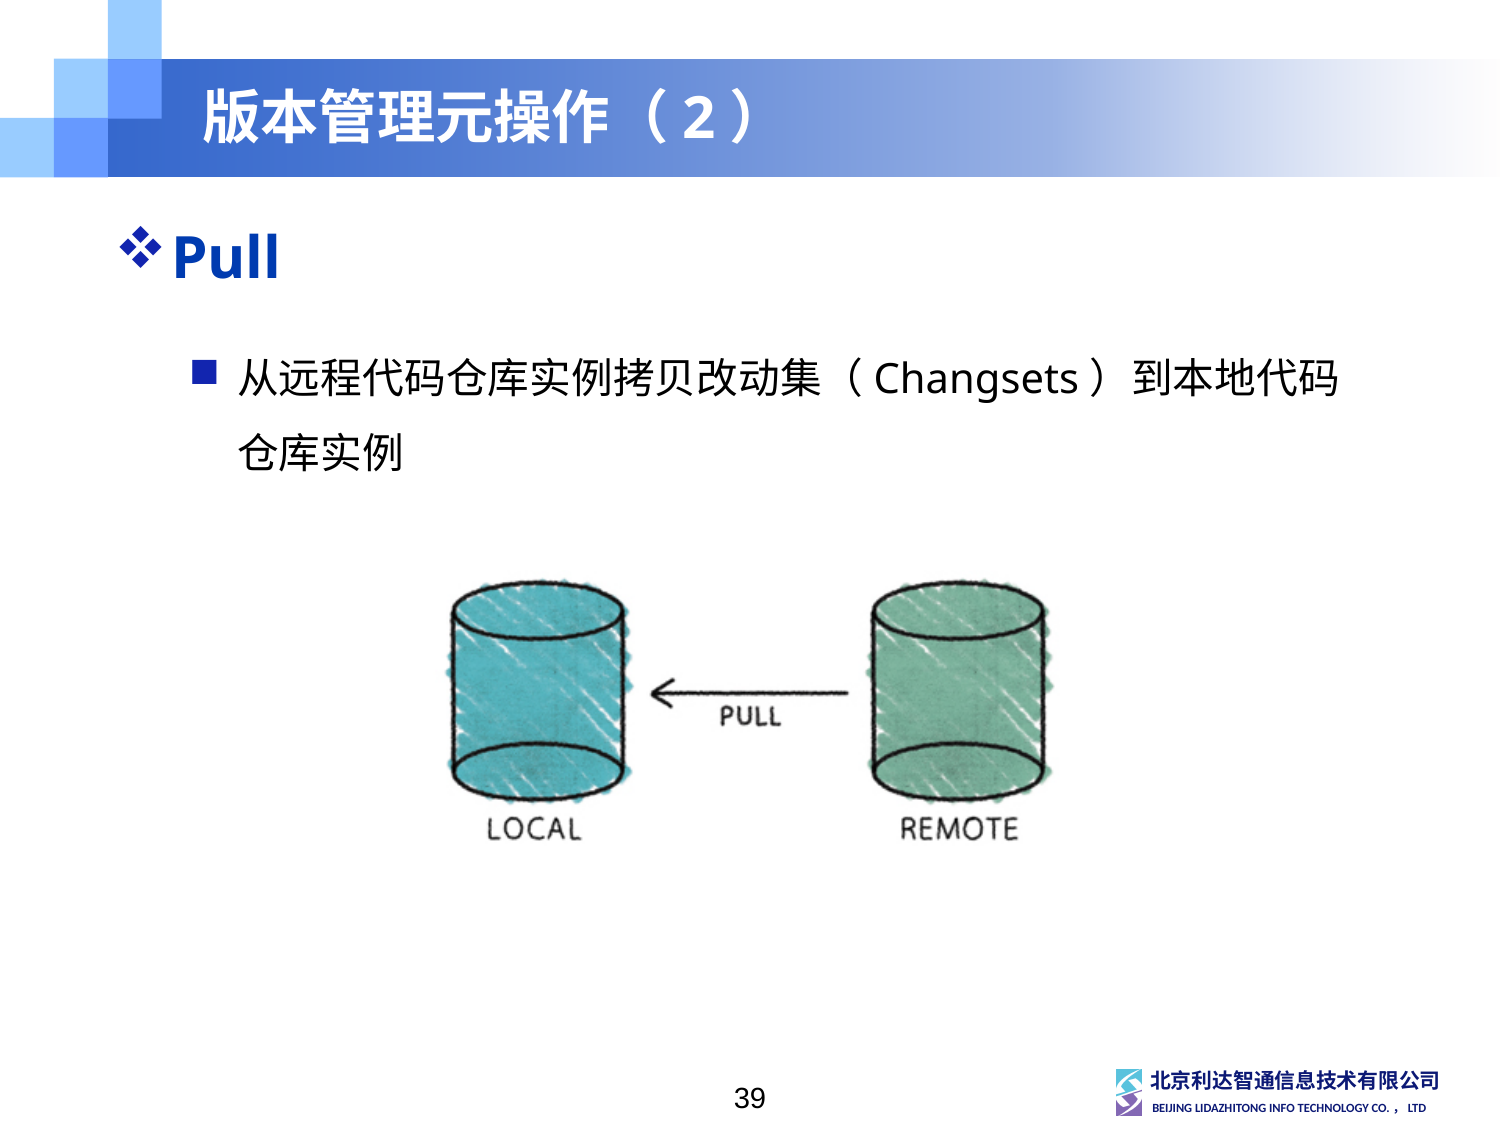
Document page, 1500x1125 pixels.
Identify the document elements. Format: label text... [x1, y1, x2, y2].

picture [108, 59, 1500, 177]
title 版本管理元操作（2） [187, 74, 1038, 156]
text_box Pull 从远程代码仓库实例拷贝改动集（Changsets）到本地代码仓库实例 [99, 212, 1388, 975]
picture [1116, 1069, 1142, 1116]
slide_number 39 [574, 1072, 926, 1125]
picture [359, 569, 1141, 851]
